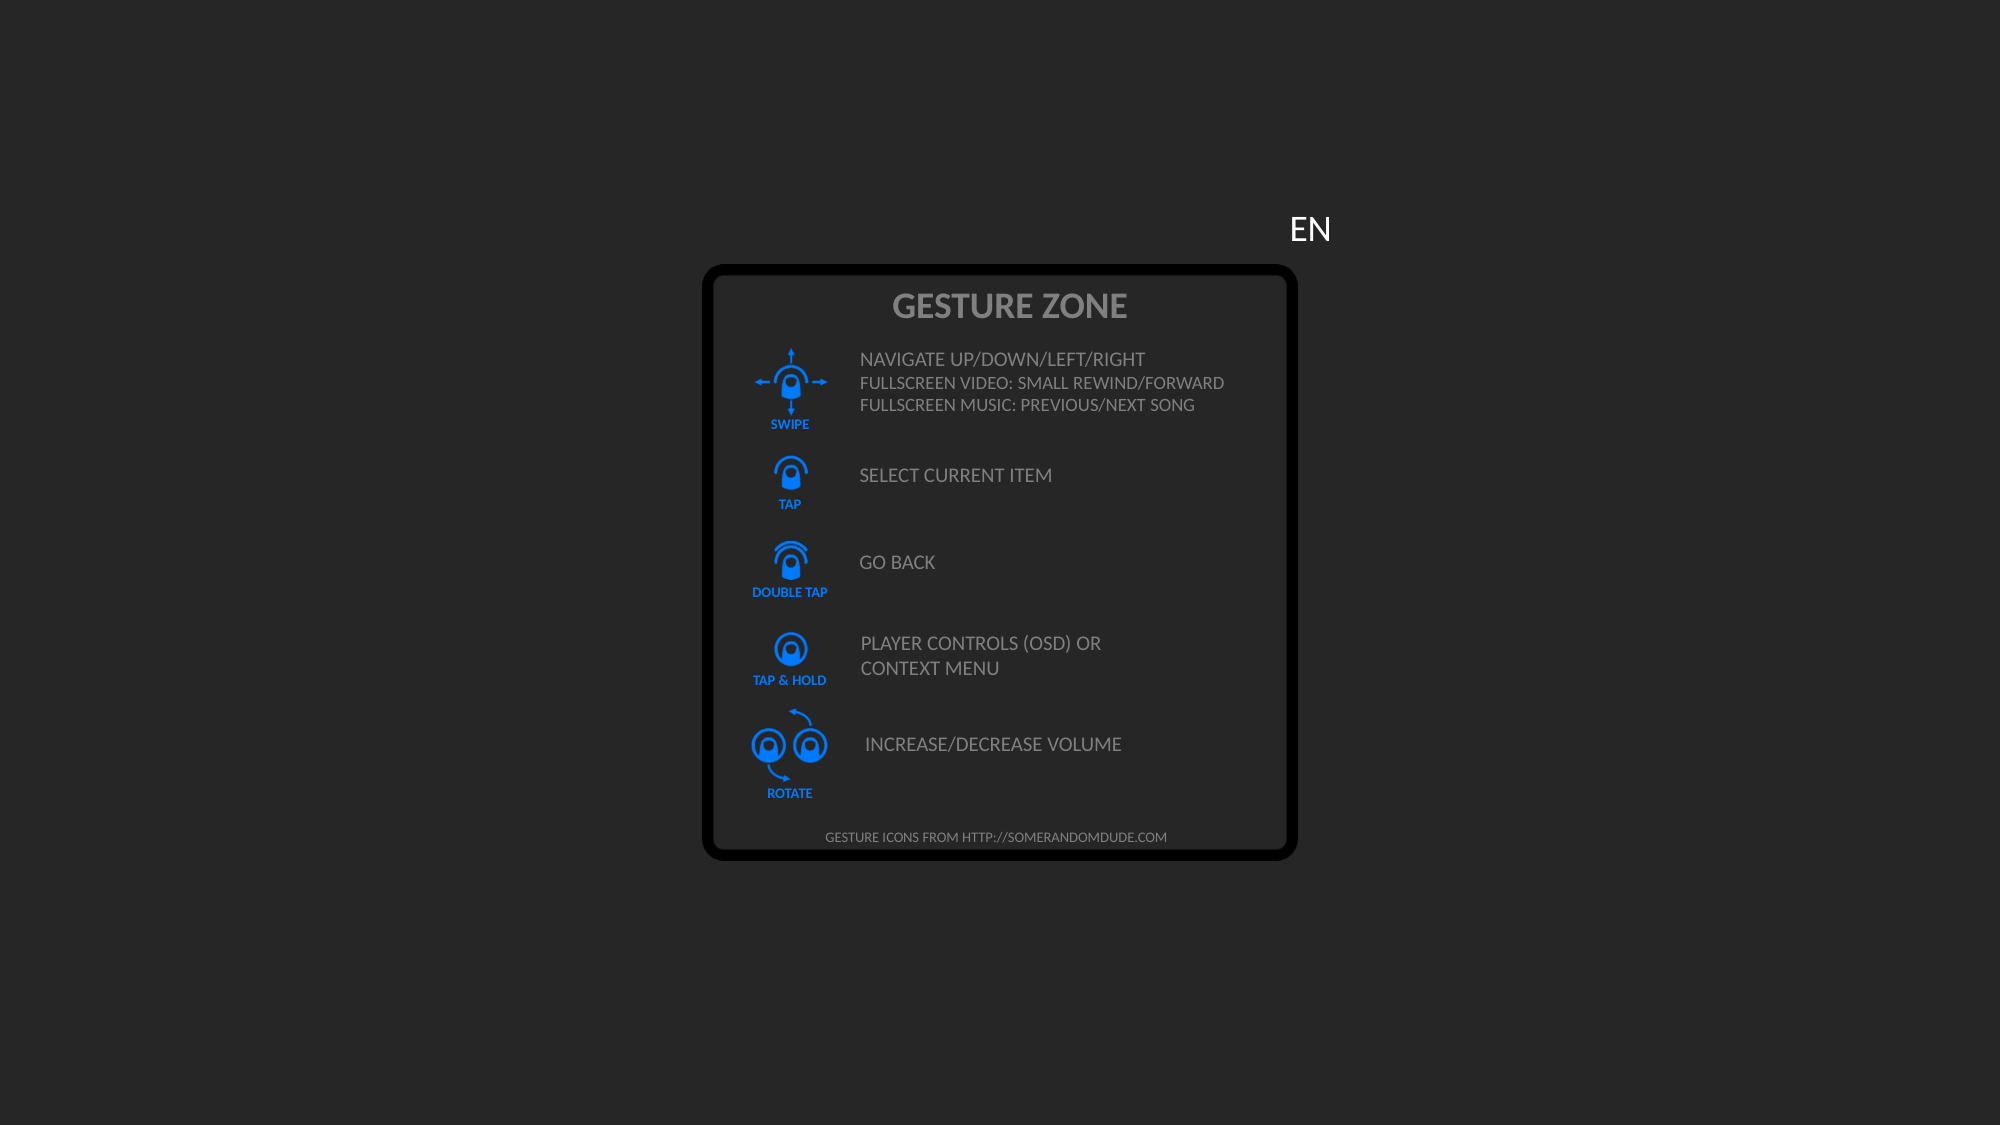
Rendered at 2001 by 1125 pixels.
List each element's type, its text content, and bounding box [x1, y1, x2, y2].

text_box EN [1274, 196, 1348, 257]
picture [702, 264, 1298, 861]
